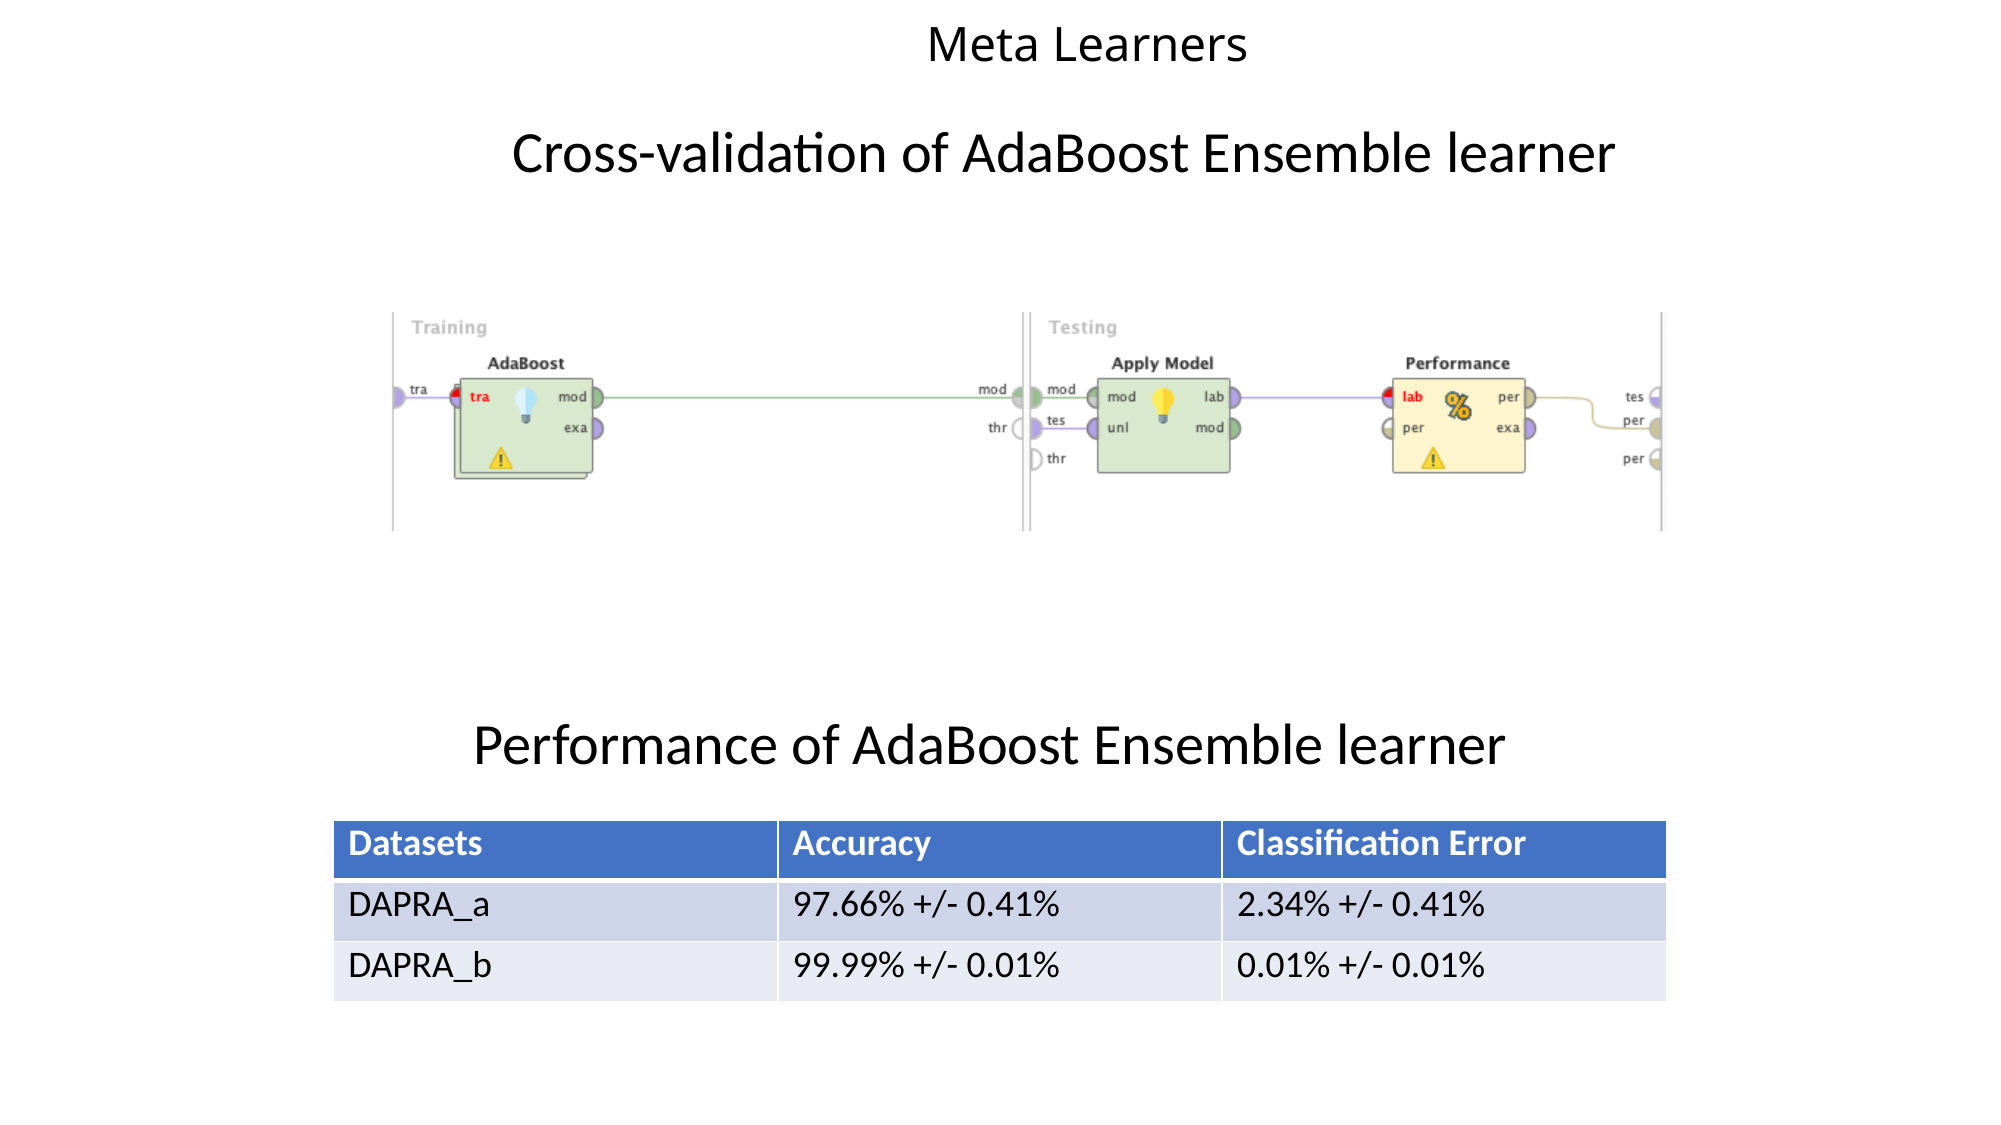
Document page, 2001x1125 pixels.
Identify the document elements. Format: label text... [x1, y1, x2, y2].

text_box Meta Learners [249, 12, 1750, 136]
table_cell 97.66% +/- 0.41% [779, 883, 1221, 941]
picture [391, 312, 1667, 531]
text_box Performance of AdaBoost Ensemble learner [458, 707, 1959, 786]
table_cell 99.99% +/- 0.01% [779, 942, 1221, 1001]
table_header Accuracy [779, 821, 1221, 878]
text_box Cross-validation of AdaBoost Ensemble learner [497, 122, 1998, 202]
table_cell DAPRA_a [334, 883, 777, 941]
table_cell 0.01% +/- 0.01% [1223, 942, 1666, 1001]
table_cell DAPRA_b [334, 942, 777, 1001]
table_header Classification Error [1223, 821, 1666, 878]
table_cell 2.34% +/- 0.41% [1223, 883, 1666, 941]
table_header Datasets [334, 821, 777, 878]
